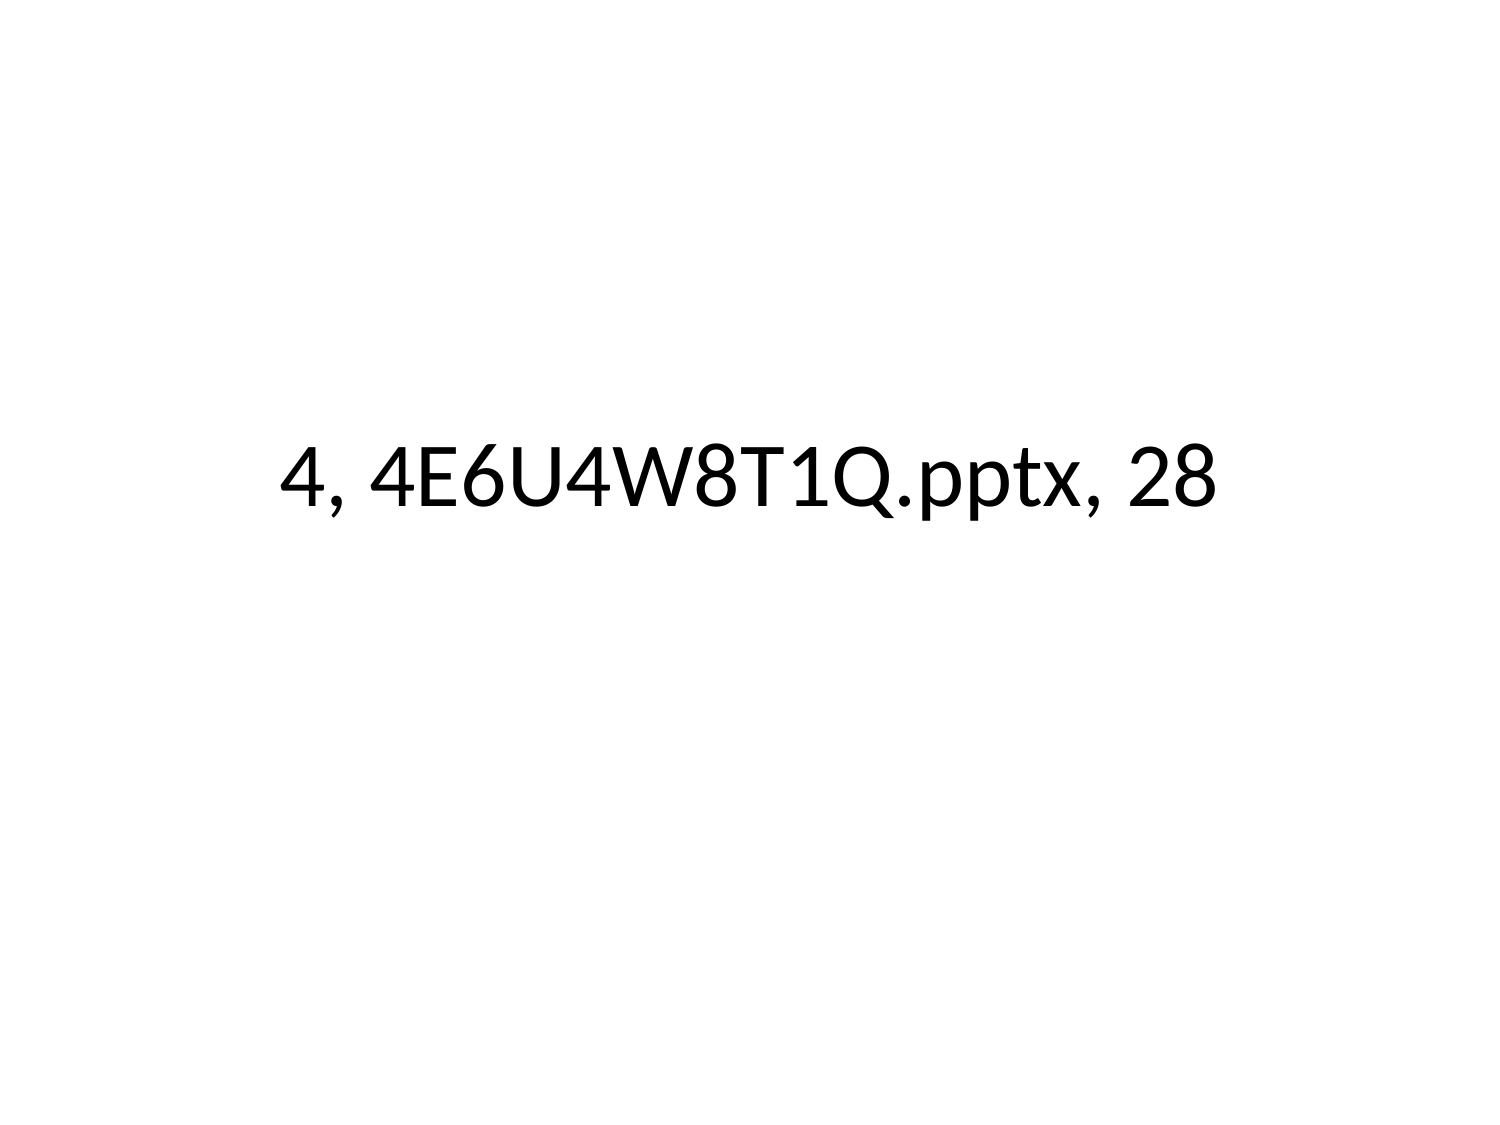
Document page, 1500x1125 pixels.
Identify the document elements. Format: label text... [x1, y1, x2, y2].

title 4, 4E6U4W8T1Q.pptx, 28 [112, 349, 1388, 591]
